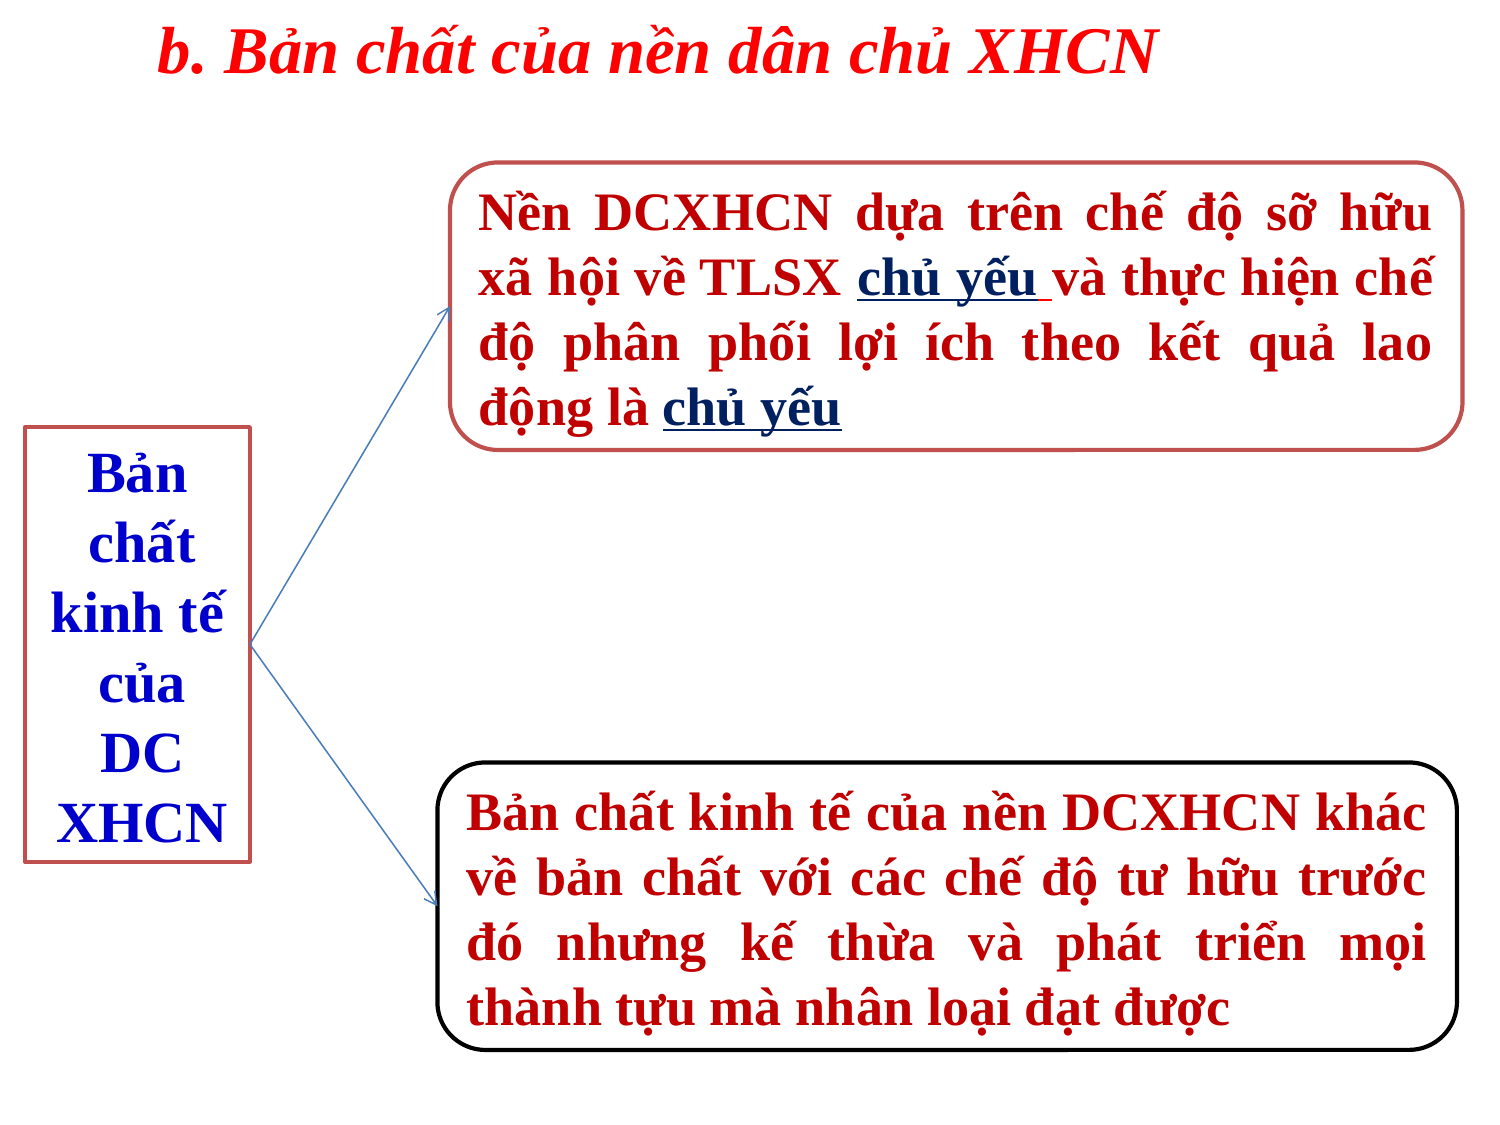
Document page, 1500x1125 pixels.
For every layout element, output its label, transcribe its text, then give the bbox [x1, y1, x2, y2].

text_box Nền DCXHCN dựa trên chế độ sỡ hữu xã hội về TLSX chủ yếu và thực hiện chế độ phân phối lợi ích theo kết quả lao động là chủ yếu [447, 160, 1465, 453]
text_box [249, 305, 451, 647]
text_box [249, 646, 438, 907]
text_box Bản chất kinh tế của nền DCXHCN khác về bản chất với các chế độ tư hữu trước đó nhưng kế thừa và phát triển mọi thành tựu mà nhân loại đạt được [435, 760, 1460, 1053]
text_box b. Bản chất của nền dân chủ XHCN [124, 0, 1457, 88]
text_box Bản chất kinh tế của DC XHCN [23, 425, 244, 864]
